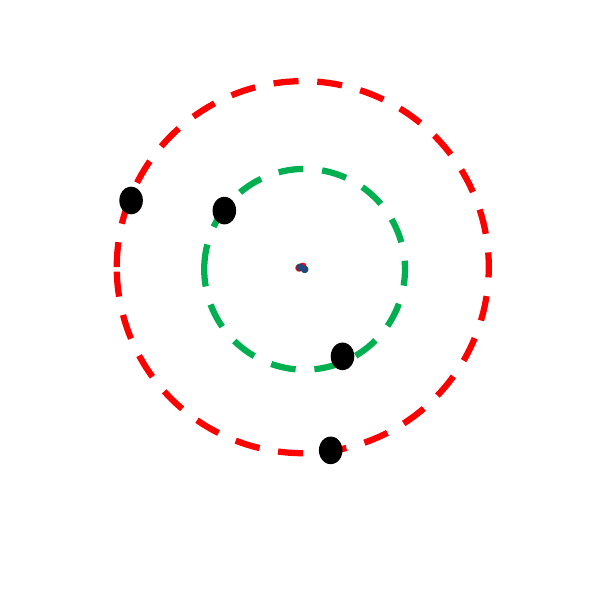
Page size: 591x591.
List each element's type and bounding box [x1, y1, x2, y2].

text_box [114, 79, 491, 456]
text_box [117, 184, 145, 217]
text_box [316, 434, 345, 467]
